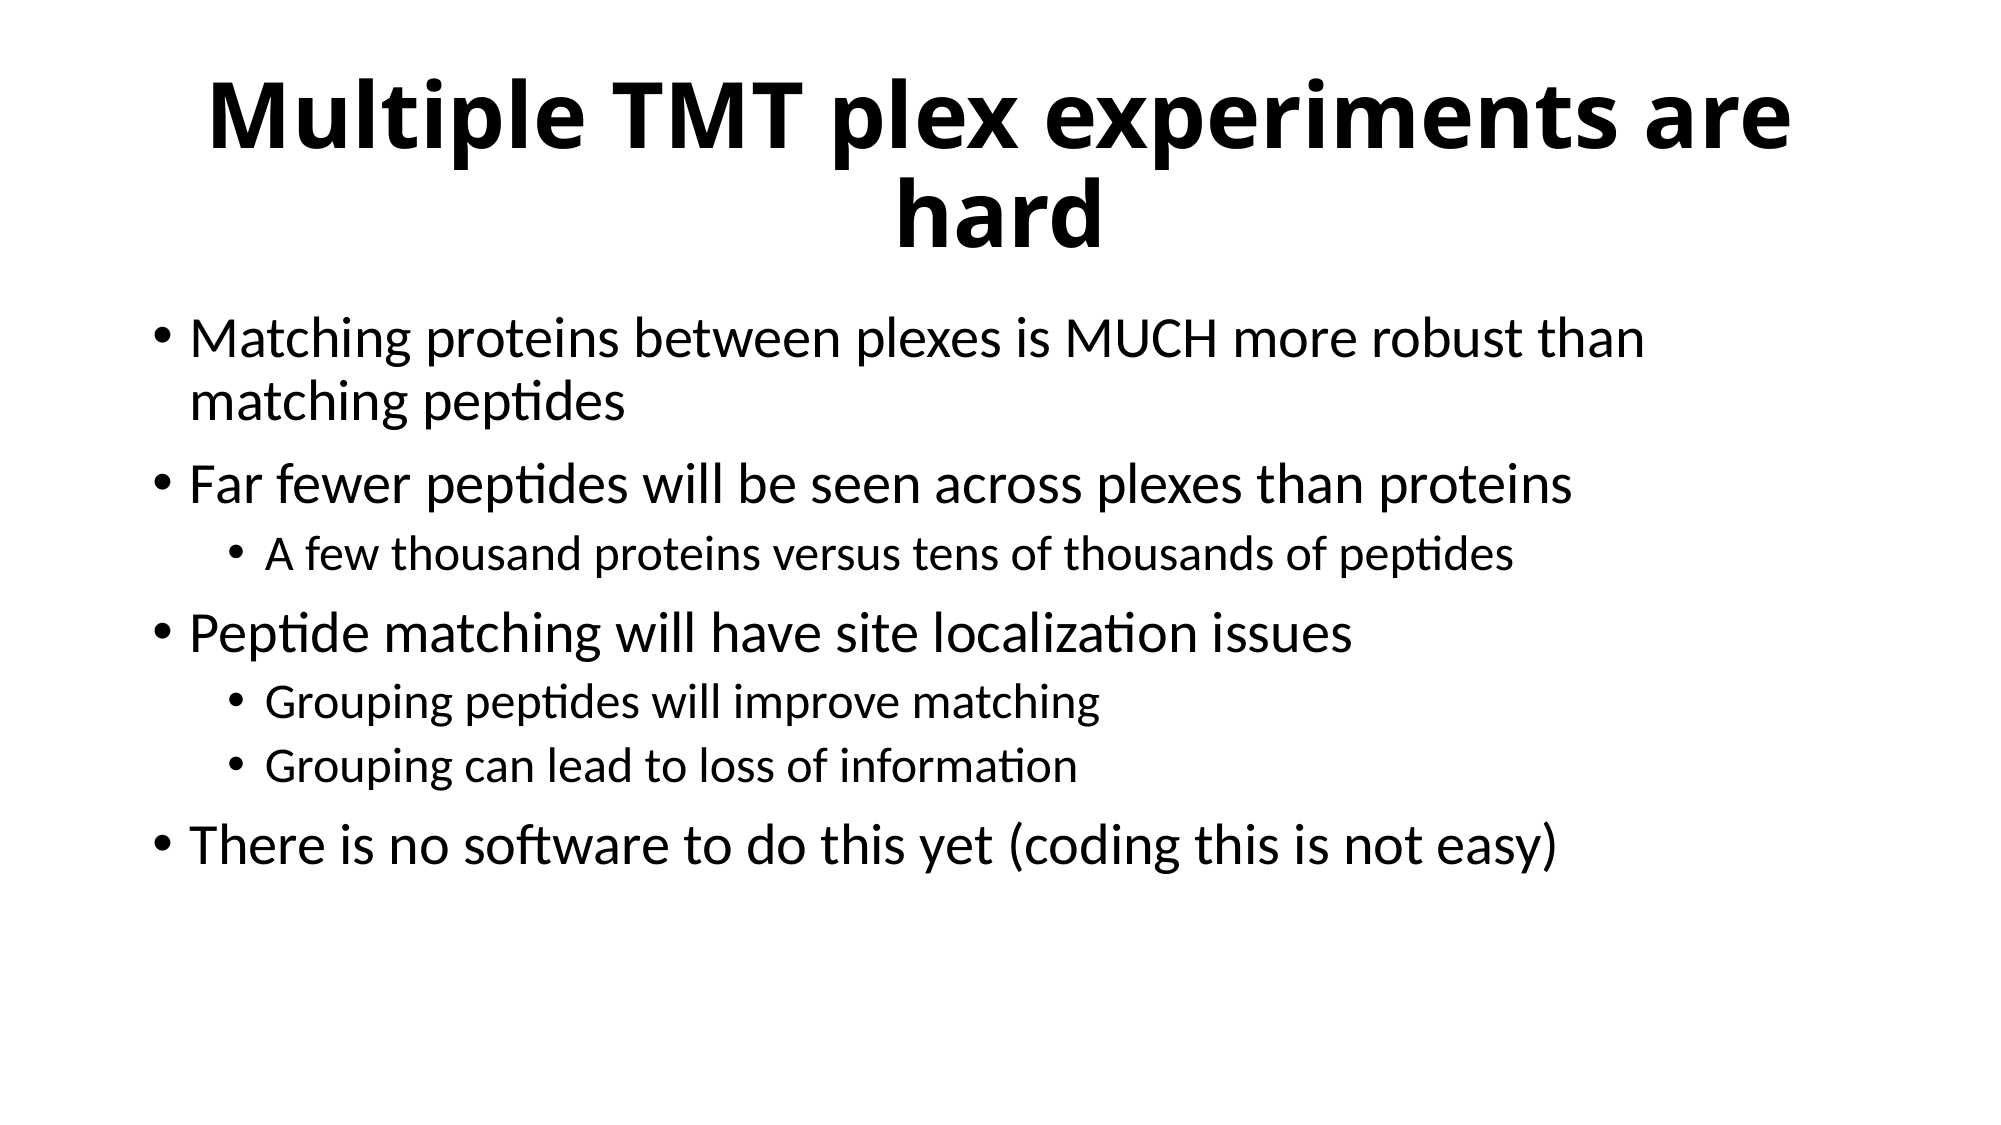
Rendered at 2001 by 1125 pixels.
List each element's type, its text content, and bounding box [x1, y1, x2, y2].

list Matching proteins between plexes is MUCH more robust than matching peptides Far fewer peptides will be seen across plexes than proteins A few thousand proteins versus tens of thousands of peptides Peptide matching will have site localization issues Grouping peptides will improve matching Grouping can lead to loss of information There is no software to do this yet (coding this is not easy) [137, 299, 1863, 1014]
title Multiple TMT plex experiments are hard [137, 59, 1863, 278]
